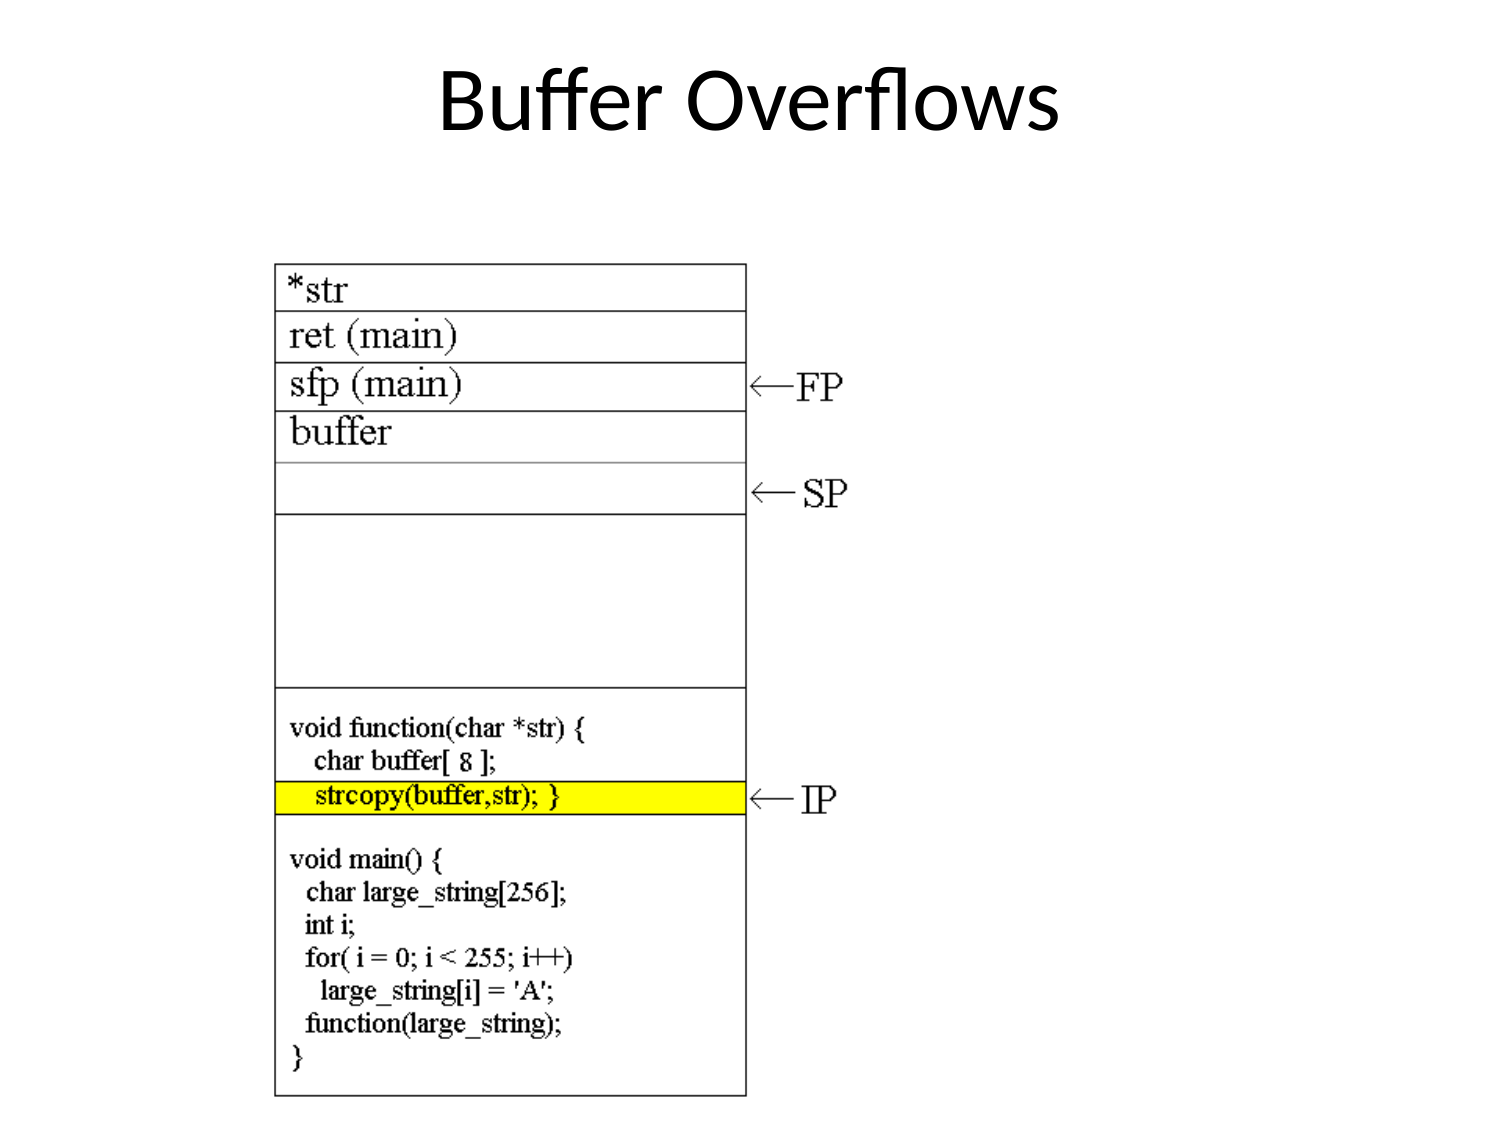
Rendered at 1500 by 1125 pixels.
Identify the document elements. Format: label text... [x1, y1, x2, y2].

title Buffer Overflows [112, 0, 1388, 188]
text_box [237, 234, 1265, 1125]
